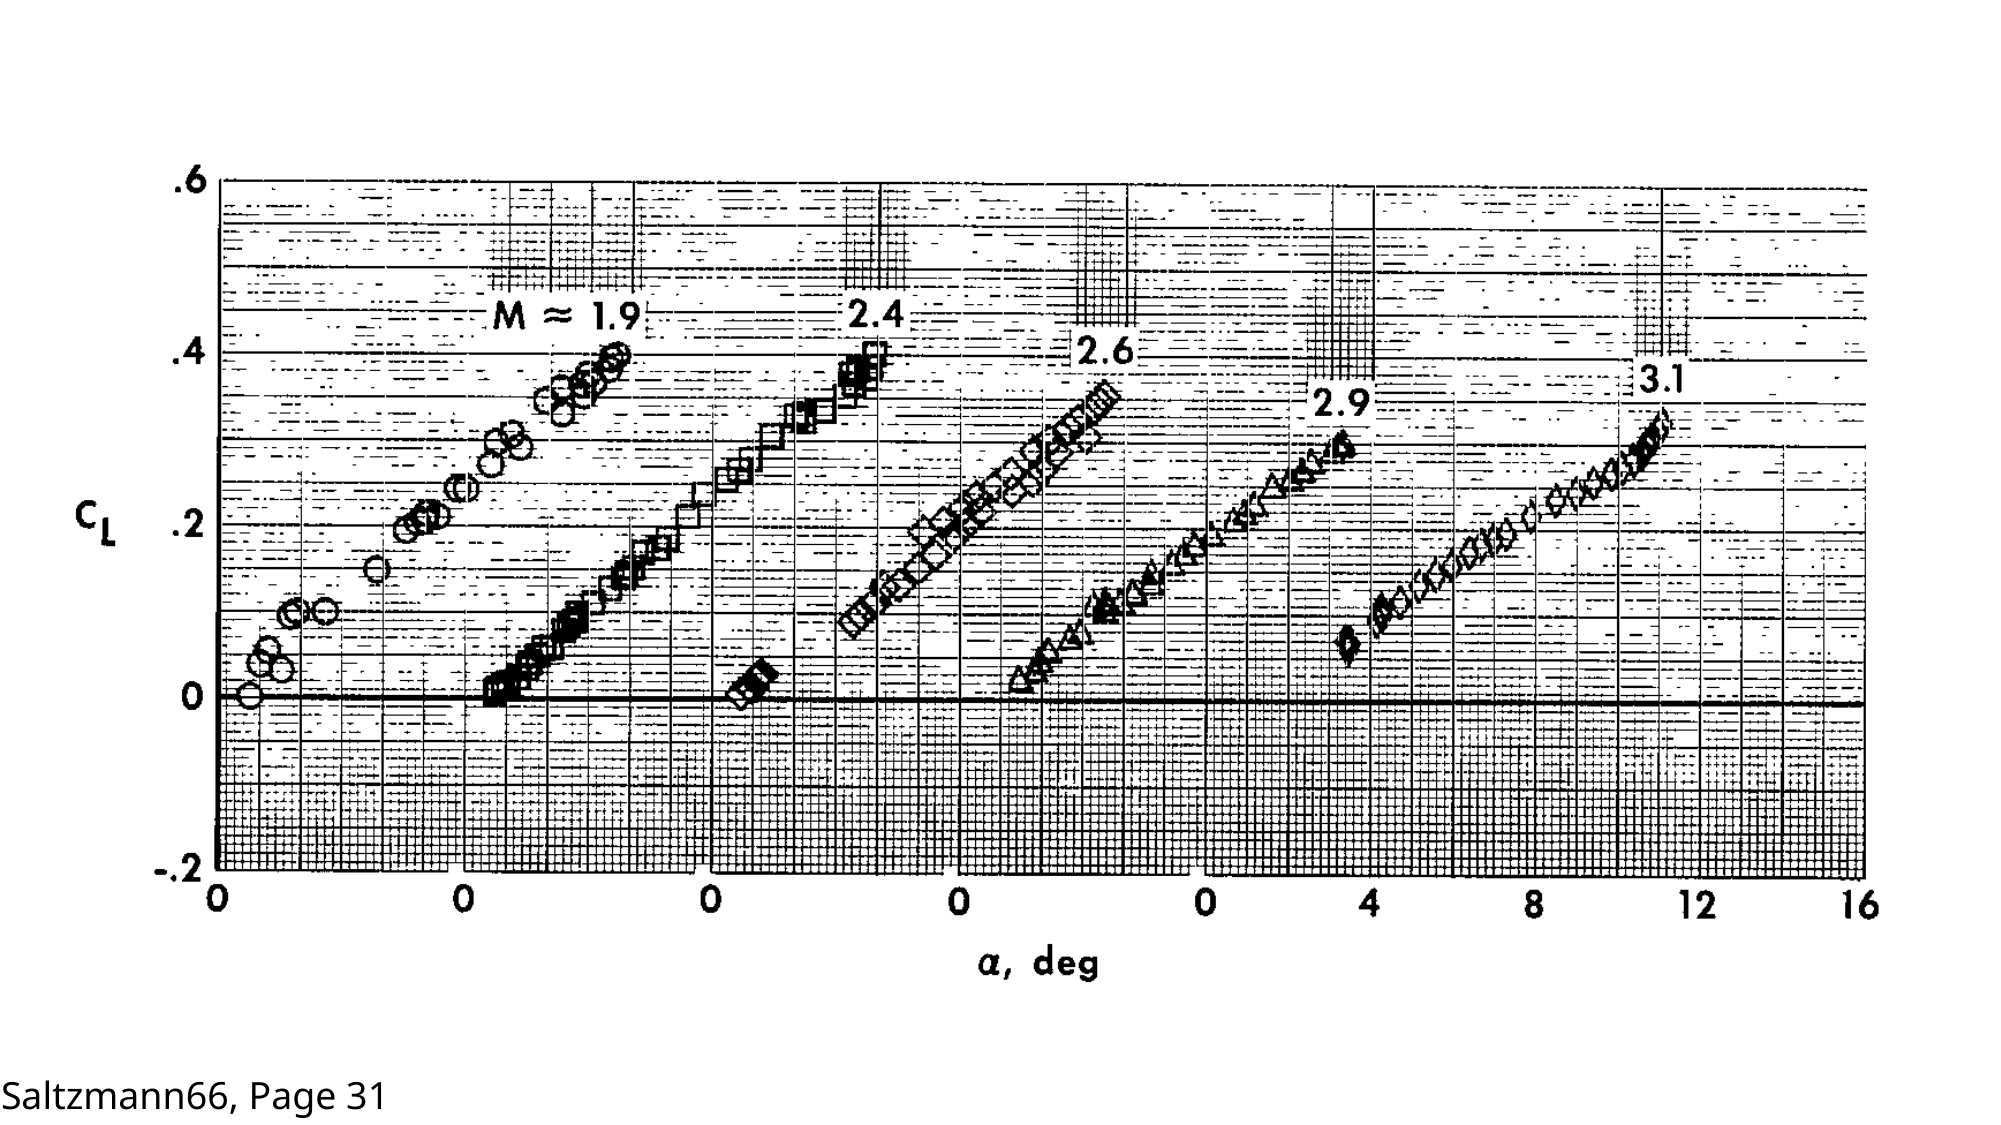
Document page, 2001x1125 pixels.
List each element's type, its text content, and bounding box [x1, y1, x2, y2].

picture [0, 107, 2000, 1018]
text_box Saltzmann66, Page 31 [0, 1064, 405, 1125]
